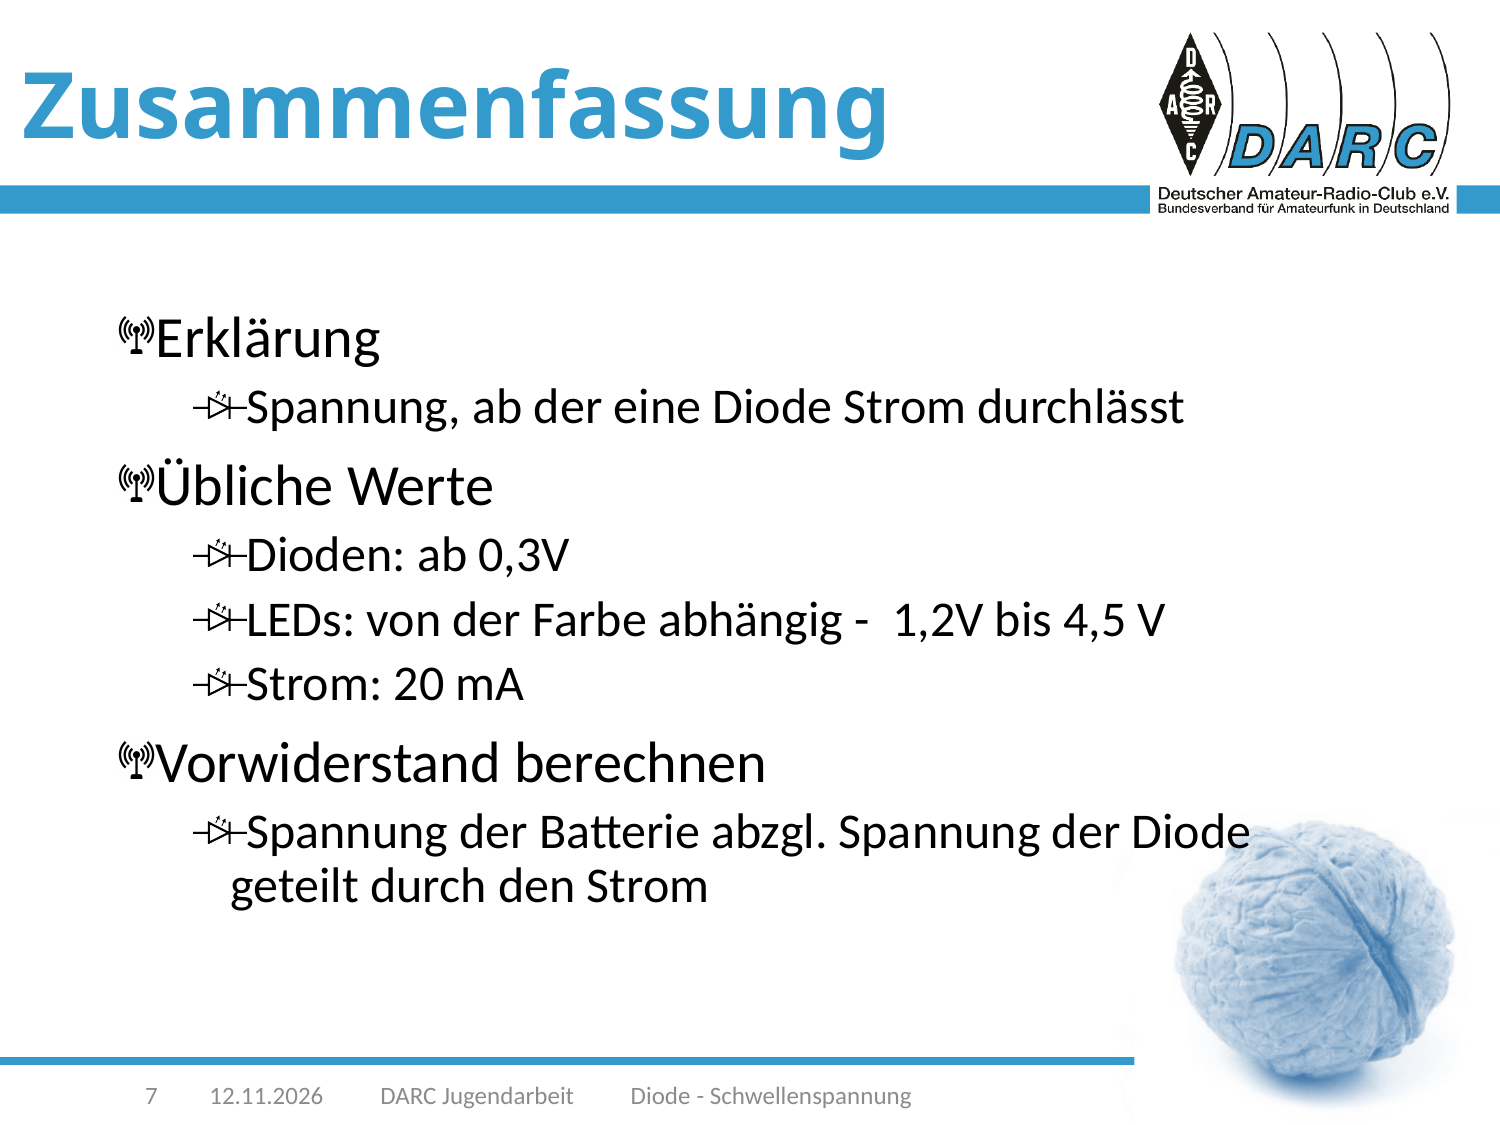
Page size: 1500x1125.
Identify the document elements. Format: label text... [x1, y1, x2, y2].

picture [1158, 30, 1457, 214]
slide_number 7 [103, 1065, 173, 1125]
picture [118, 316, 155, 354]
picture [118, 464, 155, 502]
picture [193, 667, 239, 696]
picture [193, 602, 239, 631]
picture [193, 390, 239, 419]
picture [118, 741, 155, 779]
picture [193, 538, 239, 567]
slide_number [194, 1065, 345, 1125]
picture [193, 815, 239, 844]
list Erklärung Spannung, ab der eine Diode Strom durchlässt Übliche Werte Dioden: ab 0,3V LEDs: von der Farbe abhängig - 1,2V bis 4,5 V Strom: 20 mA Vorwiderstand berechnen Spannung der Batterie abzgl. Spannung der Diode geteilt durch den Strom [103, 299, 1397, 984]
footer Diode - Schwellenspannung [615, 1065, 1150, 1125]
